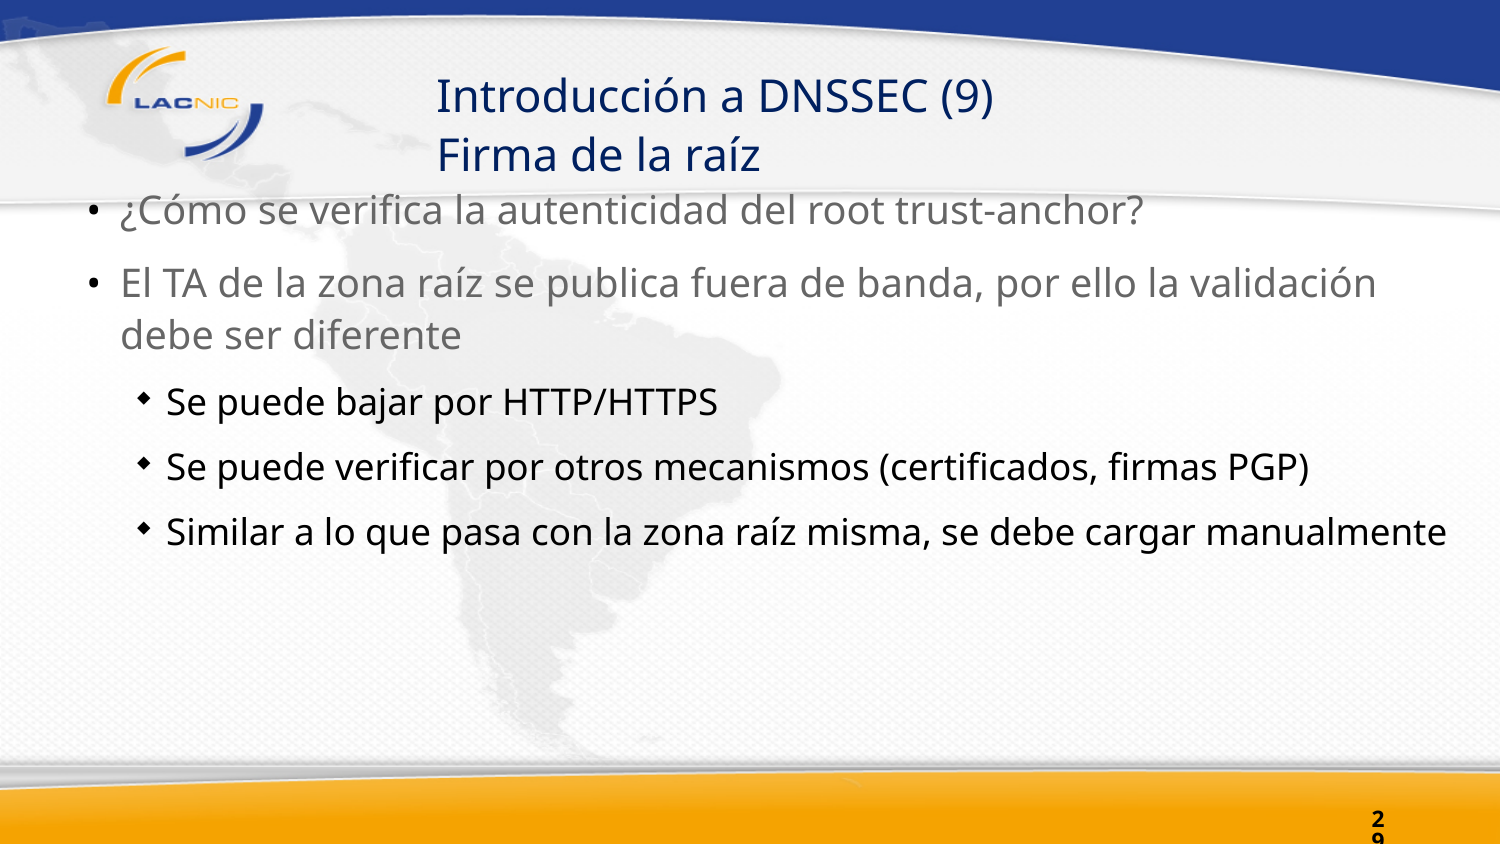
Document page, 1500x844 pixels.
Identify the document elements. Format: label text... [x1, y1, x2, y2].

picture [0, 0, 1500, 844]
slide_number 29 [1356, 796, 1411, 836]
list ¿Cómo se verifica la autenticidad del root trust-anchor? El TA de la zona raíz se publica fuera de banda, por ello la validación debe ser diferente Se puede bajar por HTTP/HTTPS Se puede verificar por otros mecanismos (certificados, firmas PGP) Similar a lo que pasa con la zona raíz misma, se debe cargar manualmente [74, 180, 1451, 844]
title Introducción a DNSSEC (9) Firma de la raíz [435, 67, 1185, 180]
